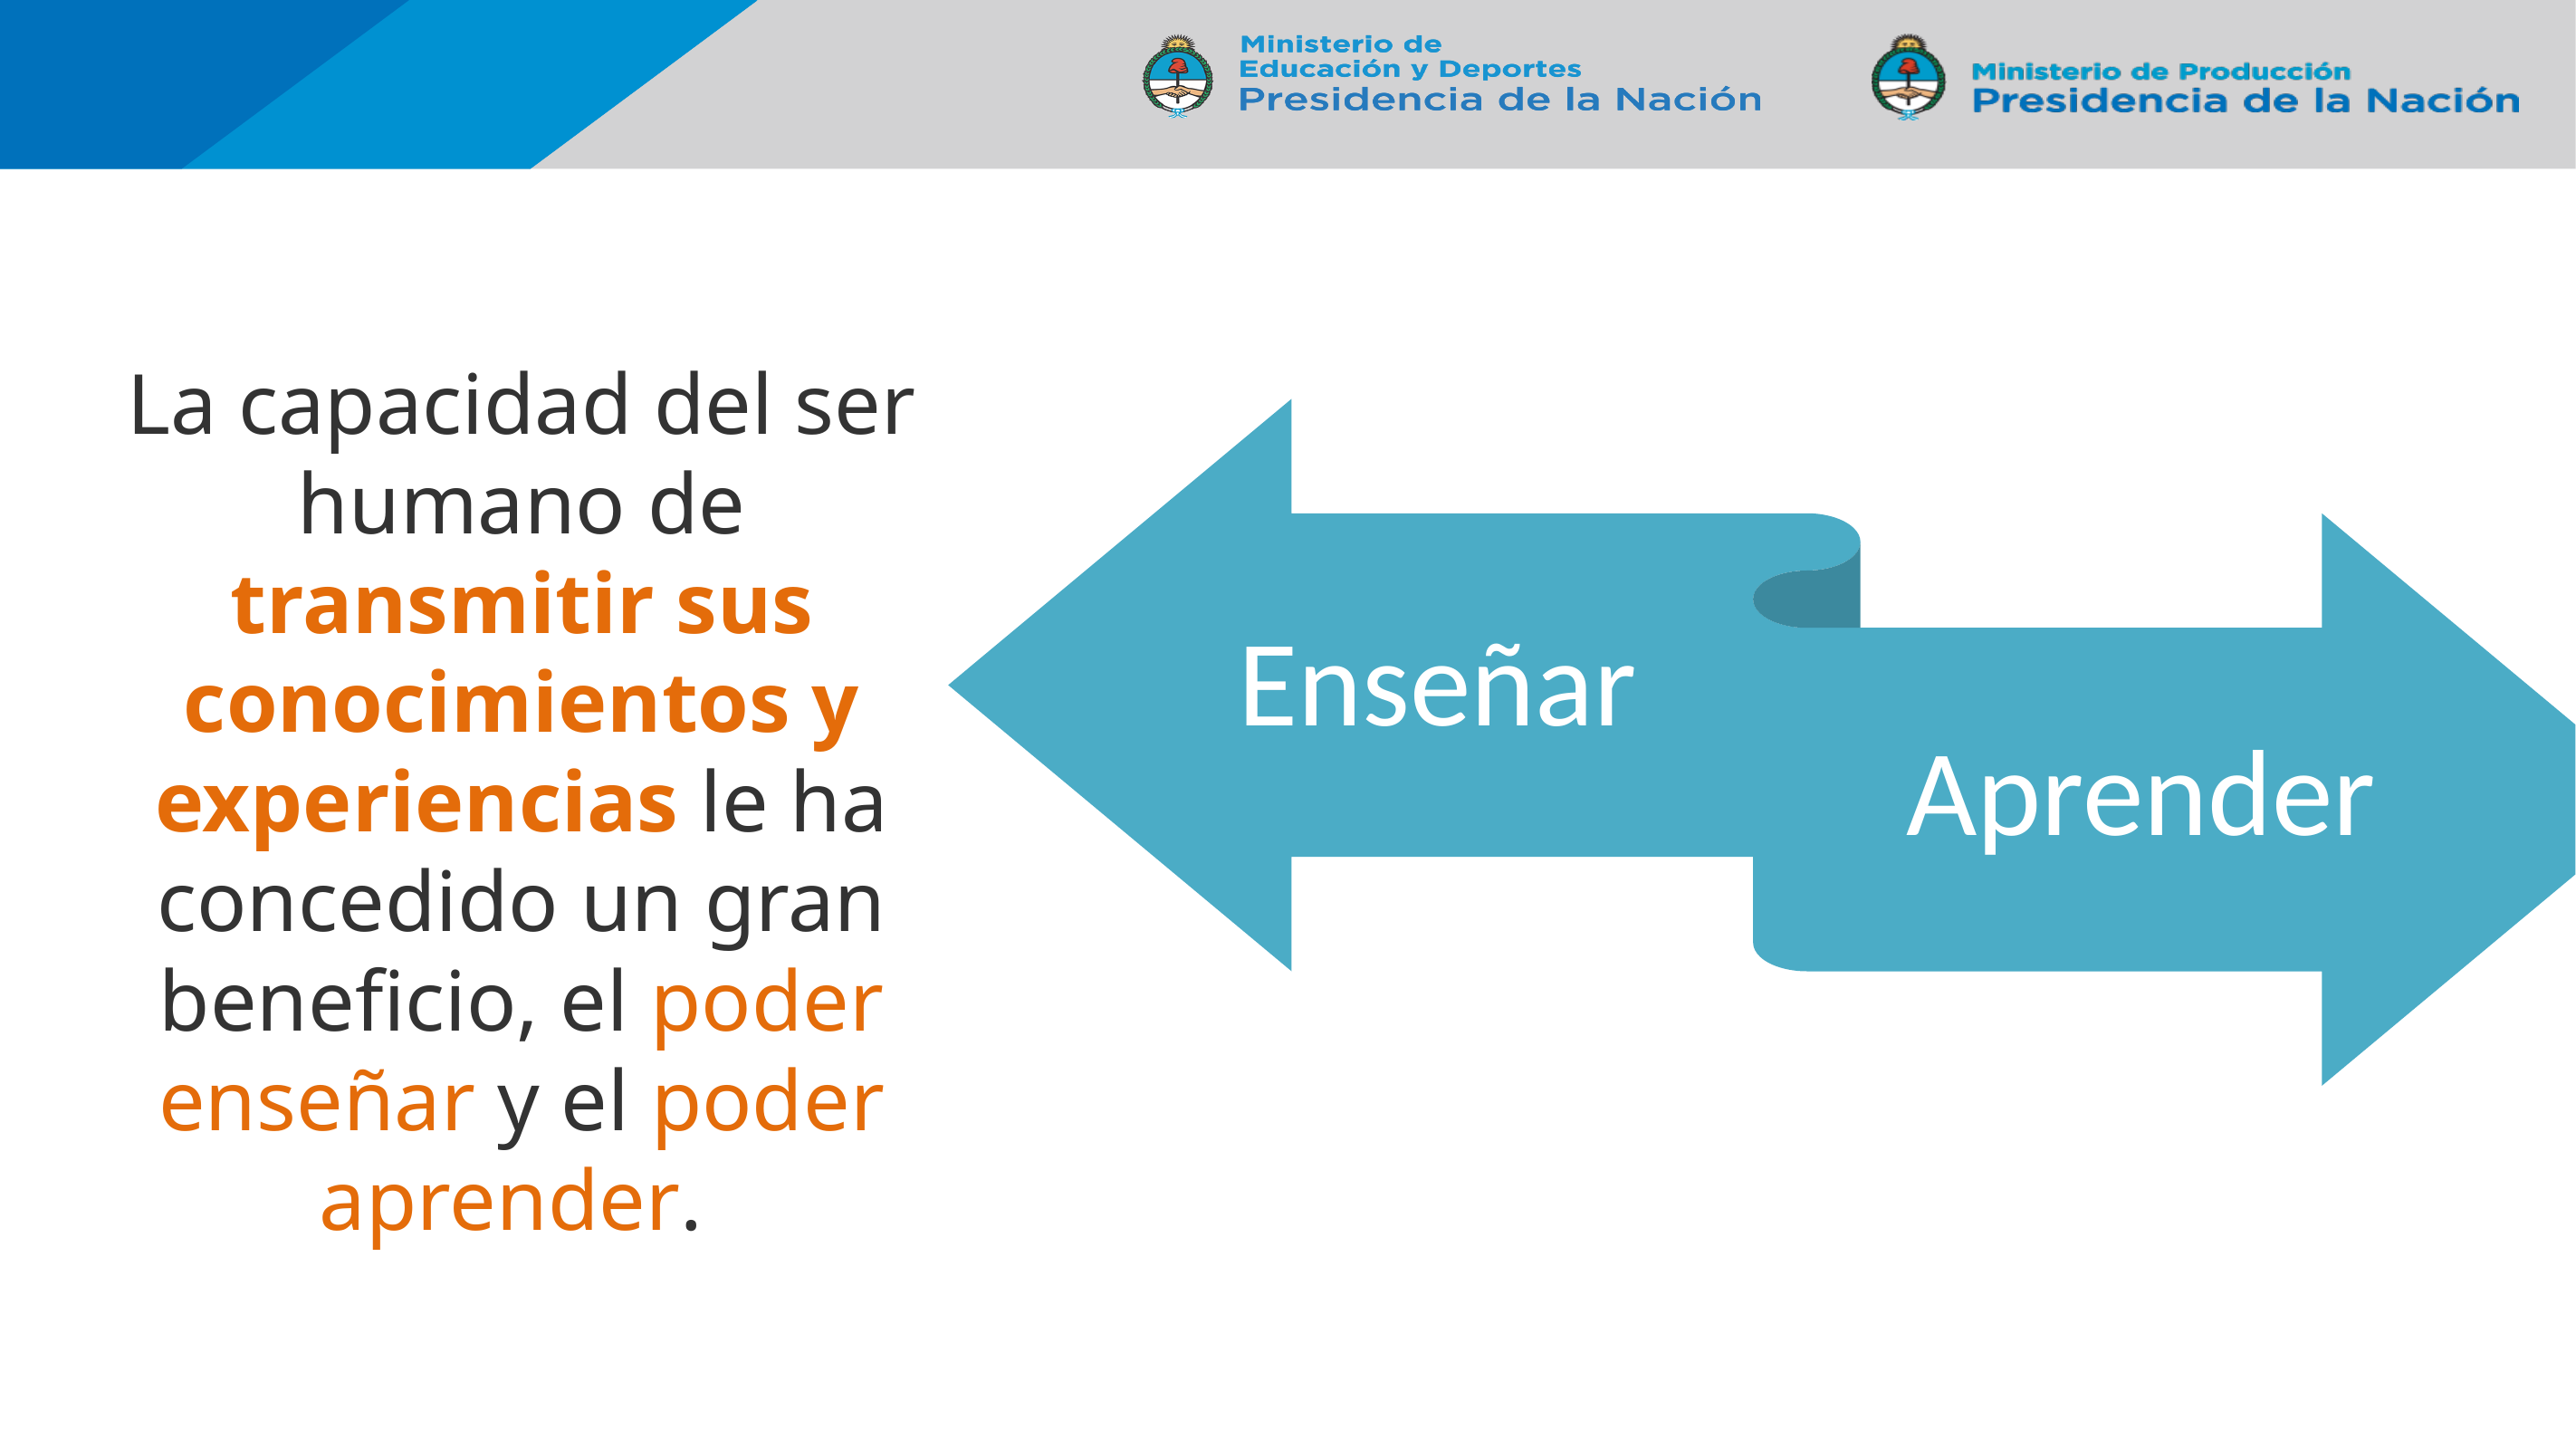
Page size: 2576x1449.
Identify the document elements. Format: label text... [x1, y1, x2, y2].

title La capacidad del ser humano de transmitir sus conocimientos y experiencias le ha concedido un gran beneficio, el poder enseñar y el poder aprender. [110, 350, 934, 985]
picture [1872, 34, 2519, 120]
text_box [947, 169, 2576, 1315]
picture [1142, 34, 1760, 122]
